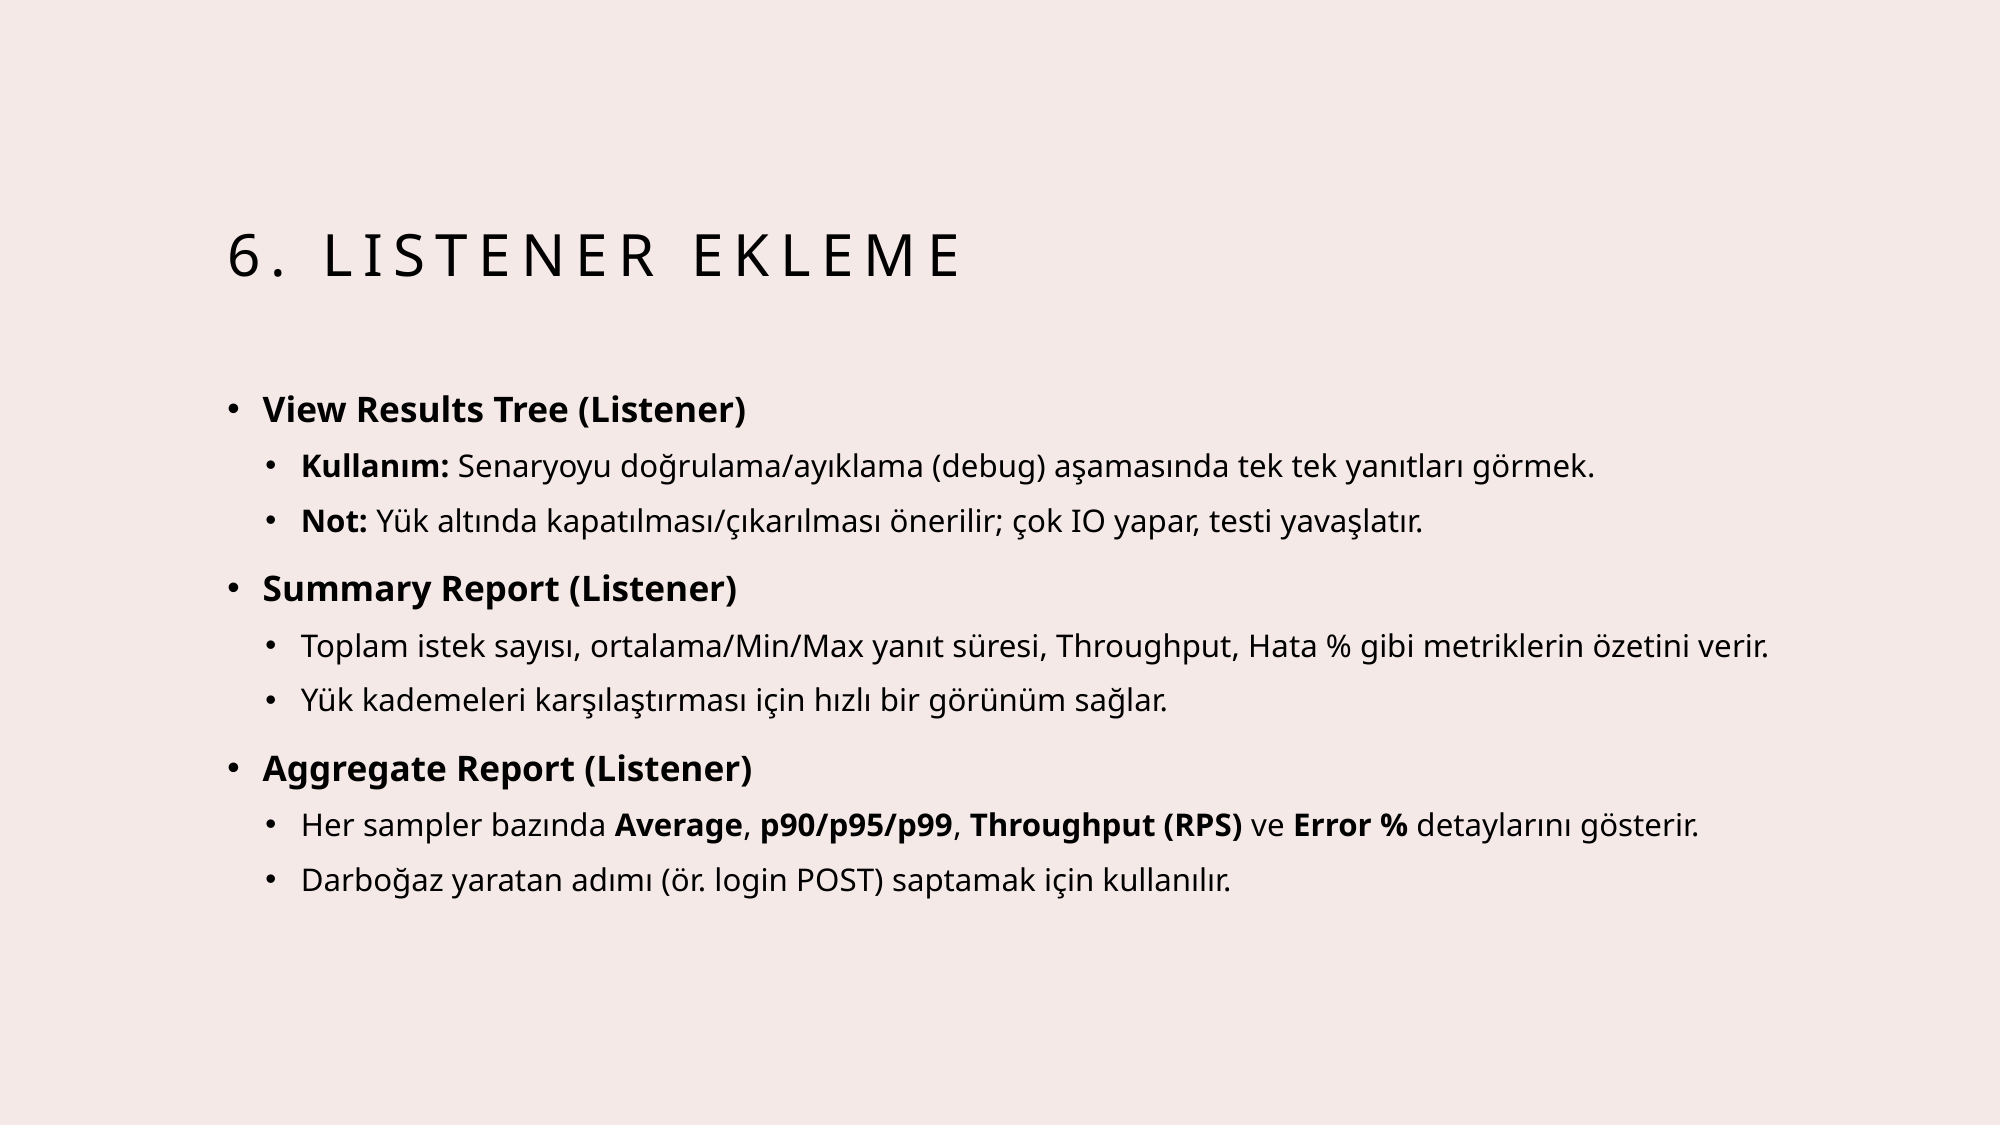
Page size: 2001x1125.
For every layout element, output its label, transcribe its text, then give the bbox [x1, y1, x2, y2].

title 6. Lıstener ekleme [212, 138, 1788, 354]
list View Results Tree (Listener) Kullanım: Senaryoyu doğrulama/ayıklama (debug) aşamasında tek tek yanıtları görmek. Not: Yük altında kapatılması/çıkarılması önerilir; çok IO yapar, testi yavaşlatır. Summary Report (Listener) Toplam istek sayısı, ortalama/Min/Max yanıt süresi, Throughput, Hata % gibi metriklerin özetini verir. Yük kademeleri karşılaştırması için hızlı bir görünüm sağlar. Aggregate Report (Listener) Her sampler bazında Average, p90/p95/p99, Throughput (RPS) ve Error % detaylarını gösterir. Darboğaz yaratan adımı (ör. login POST) saptamak için kullanılır. [212, 371, 1788, 969]
